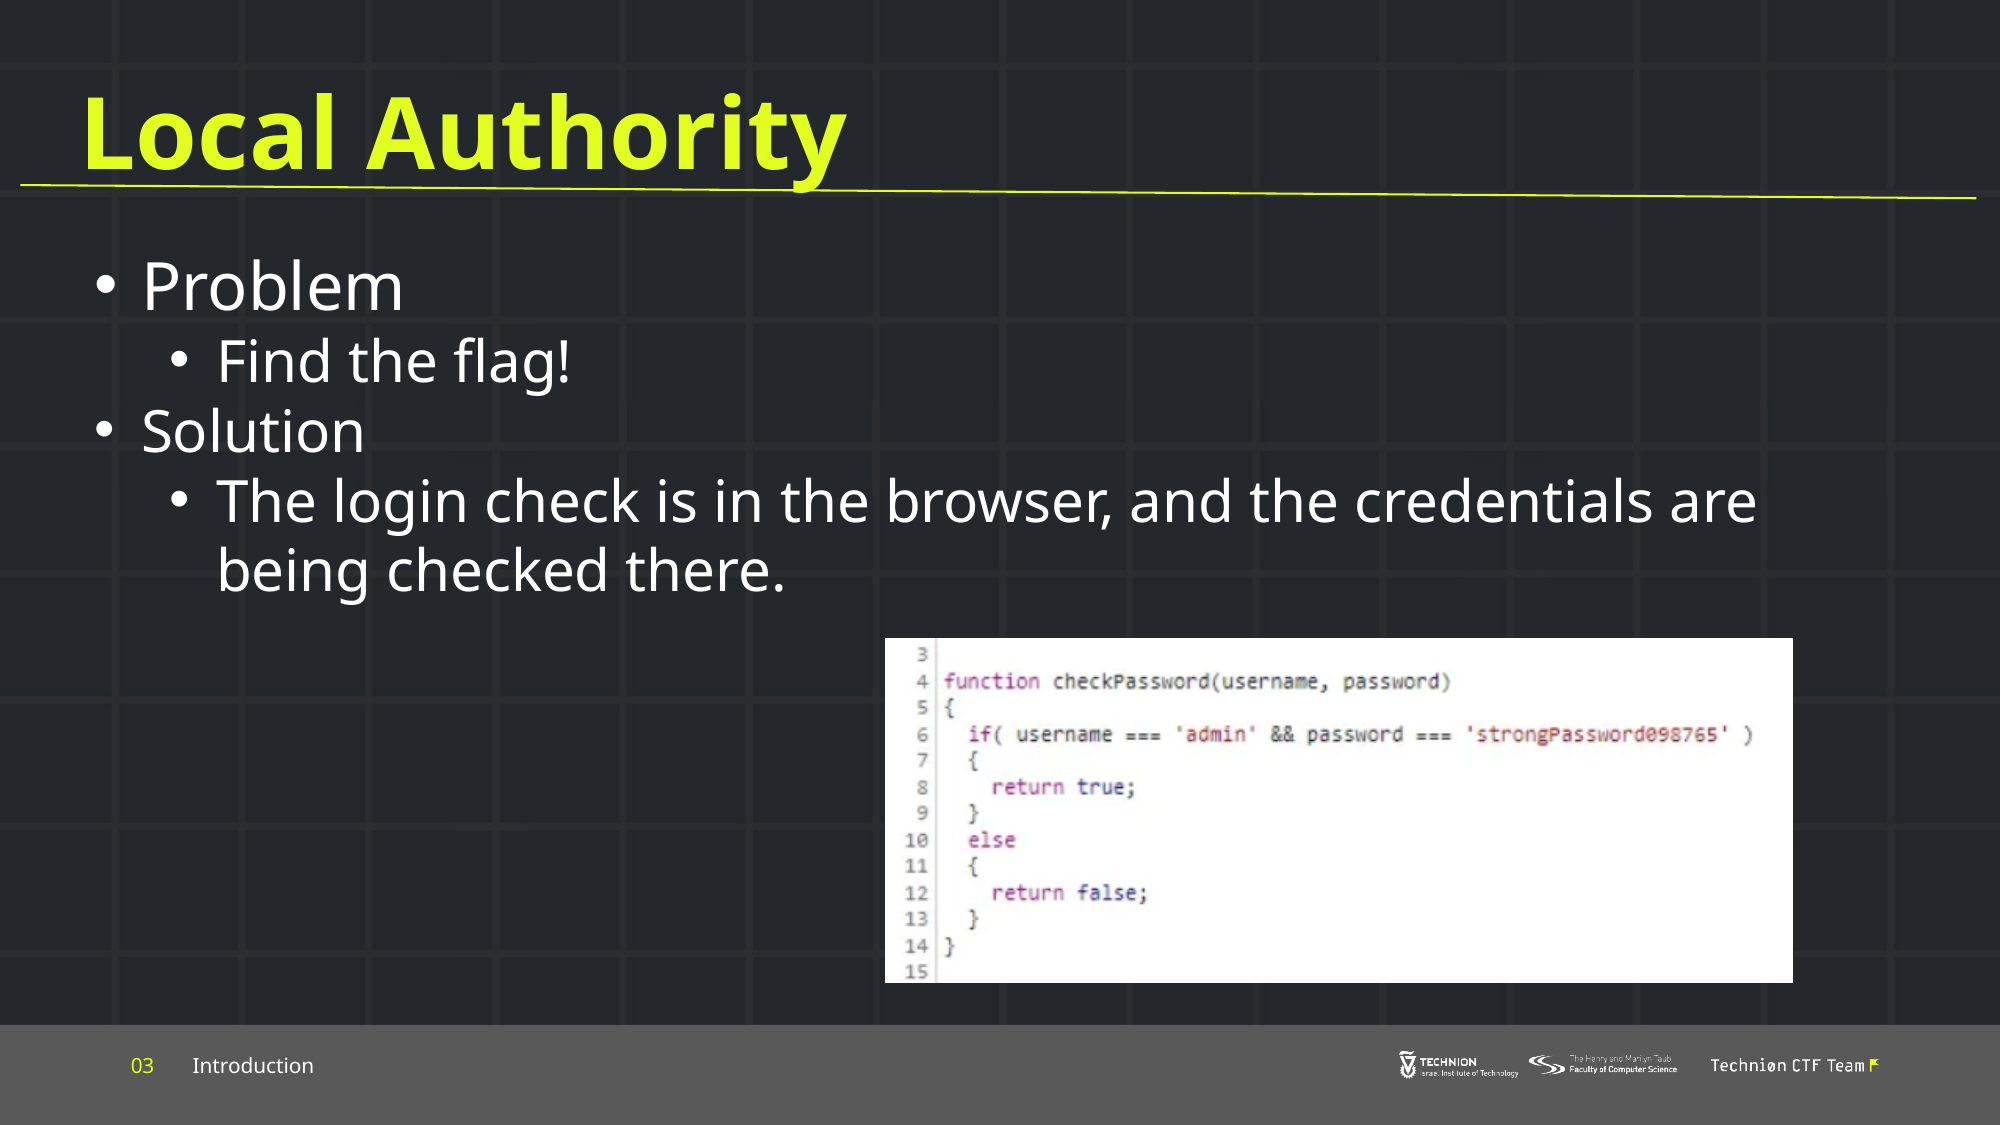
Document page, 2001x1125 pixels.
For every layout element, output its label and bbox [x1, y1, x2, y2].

text_box [19, 184, 1977, 199]
picture [0, 0, 2000, 1125]
